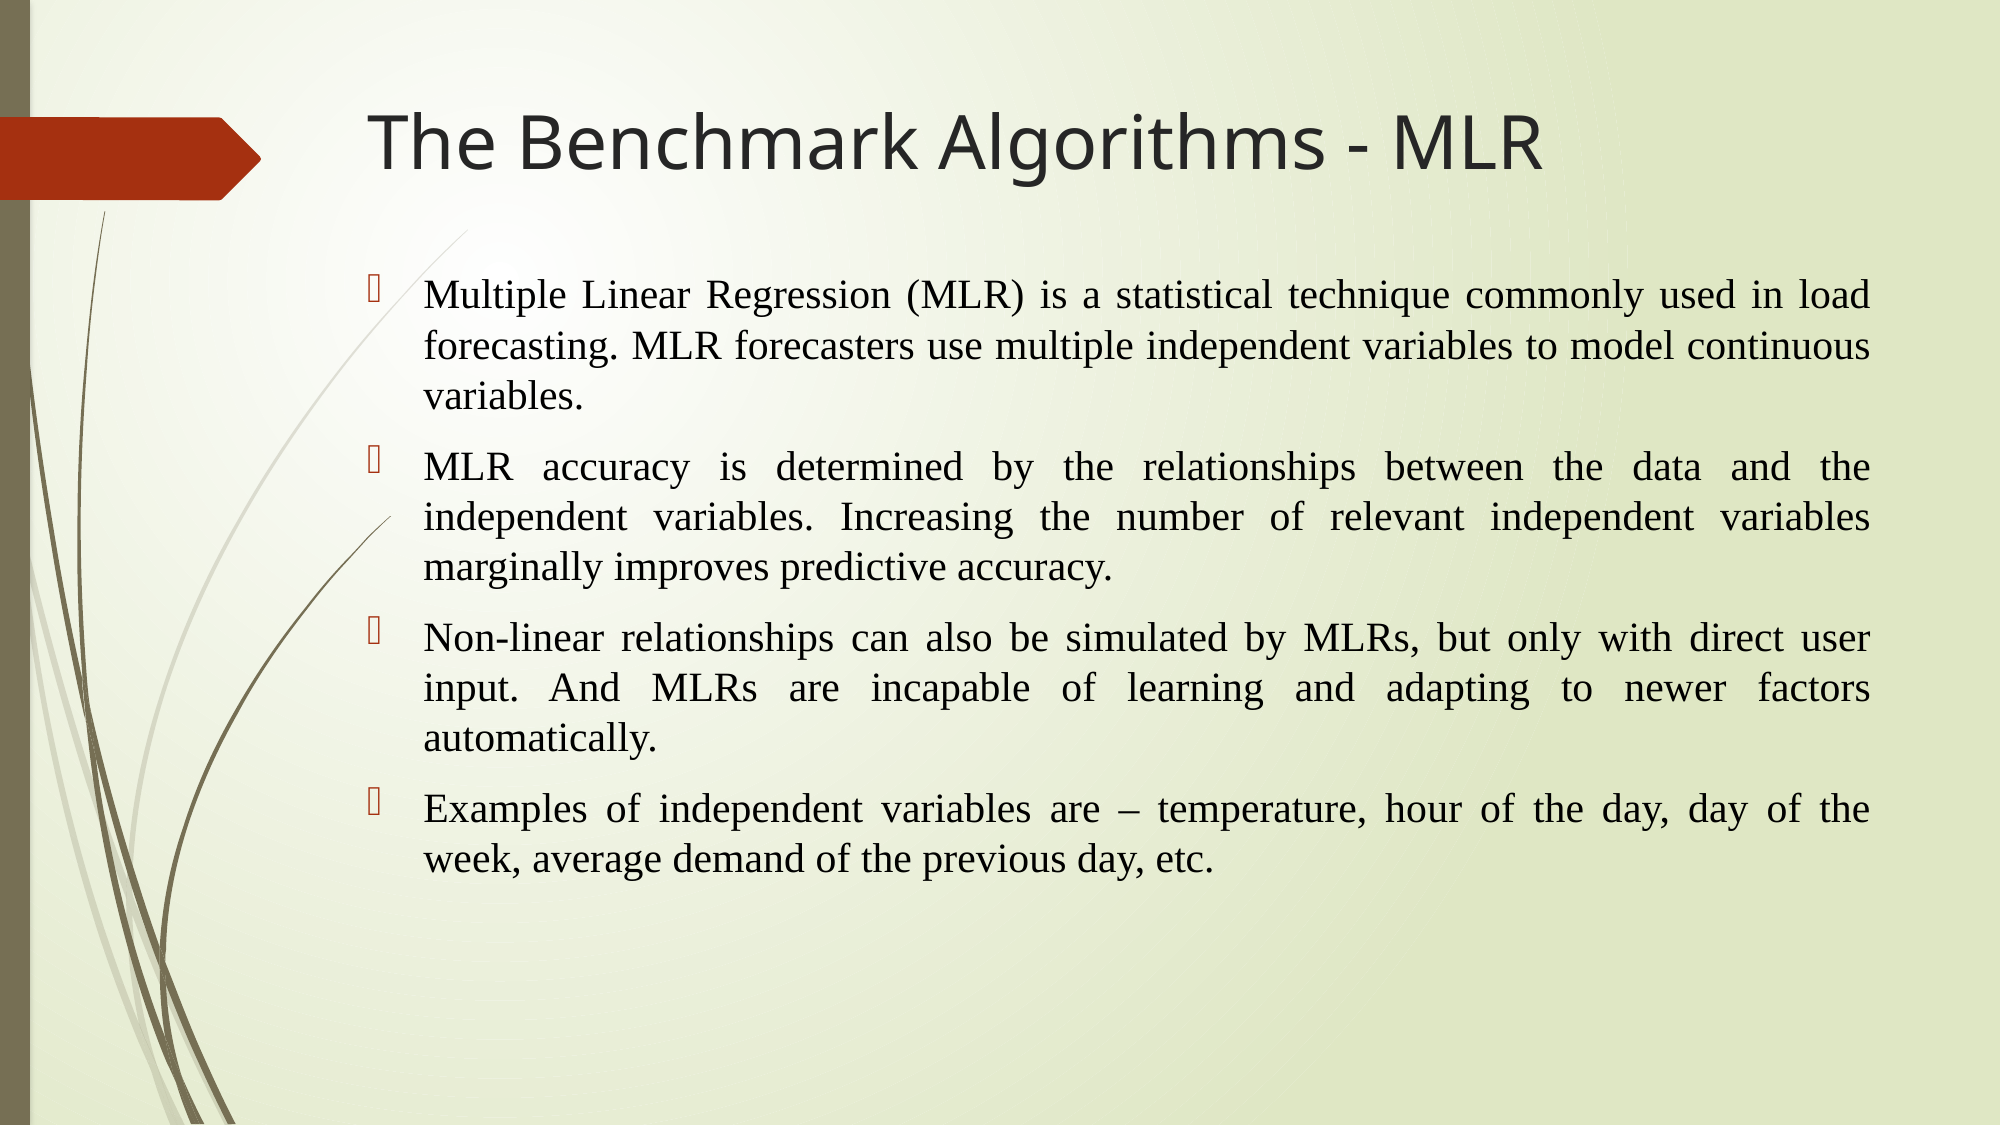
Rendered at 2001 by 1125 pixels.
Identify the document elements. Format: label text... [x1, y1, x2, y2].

list Multiple Linear Regression (MLR) is a statistical technique commonly used in load forecasting. MLR forecasters use multiple independent variables to model continuous variables. MLR accuracy is determined by the relationships between the data and the independent variables. Increasing the number of relevant independent variables marginally improves predictive accuracy. Non-linear relationships can also be simulated by MLRs, but only with direct user input. And MLRs are incapable of learning and adapting to newer factors automatically. Examples of independent variables are – temperature, hour of the day, day of the week, average demand of the previous day, etc. [352, 259, 1888, 1125]
title The Benchmark Algorithms - MLR [352, 87, 1814, 259]
